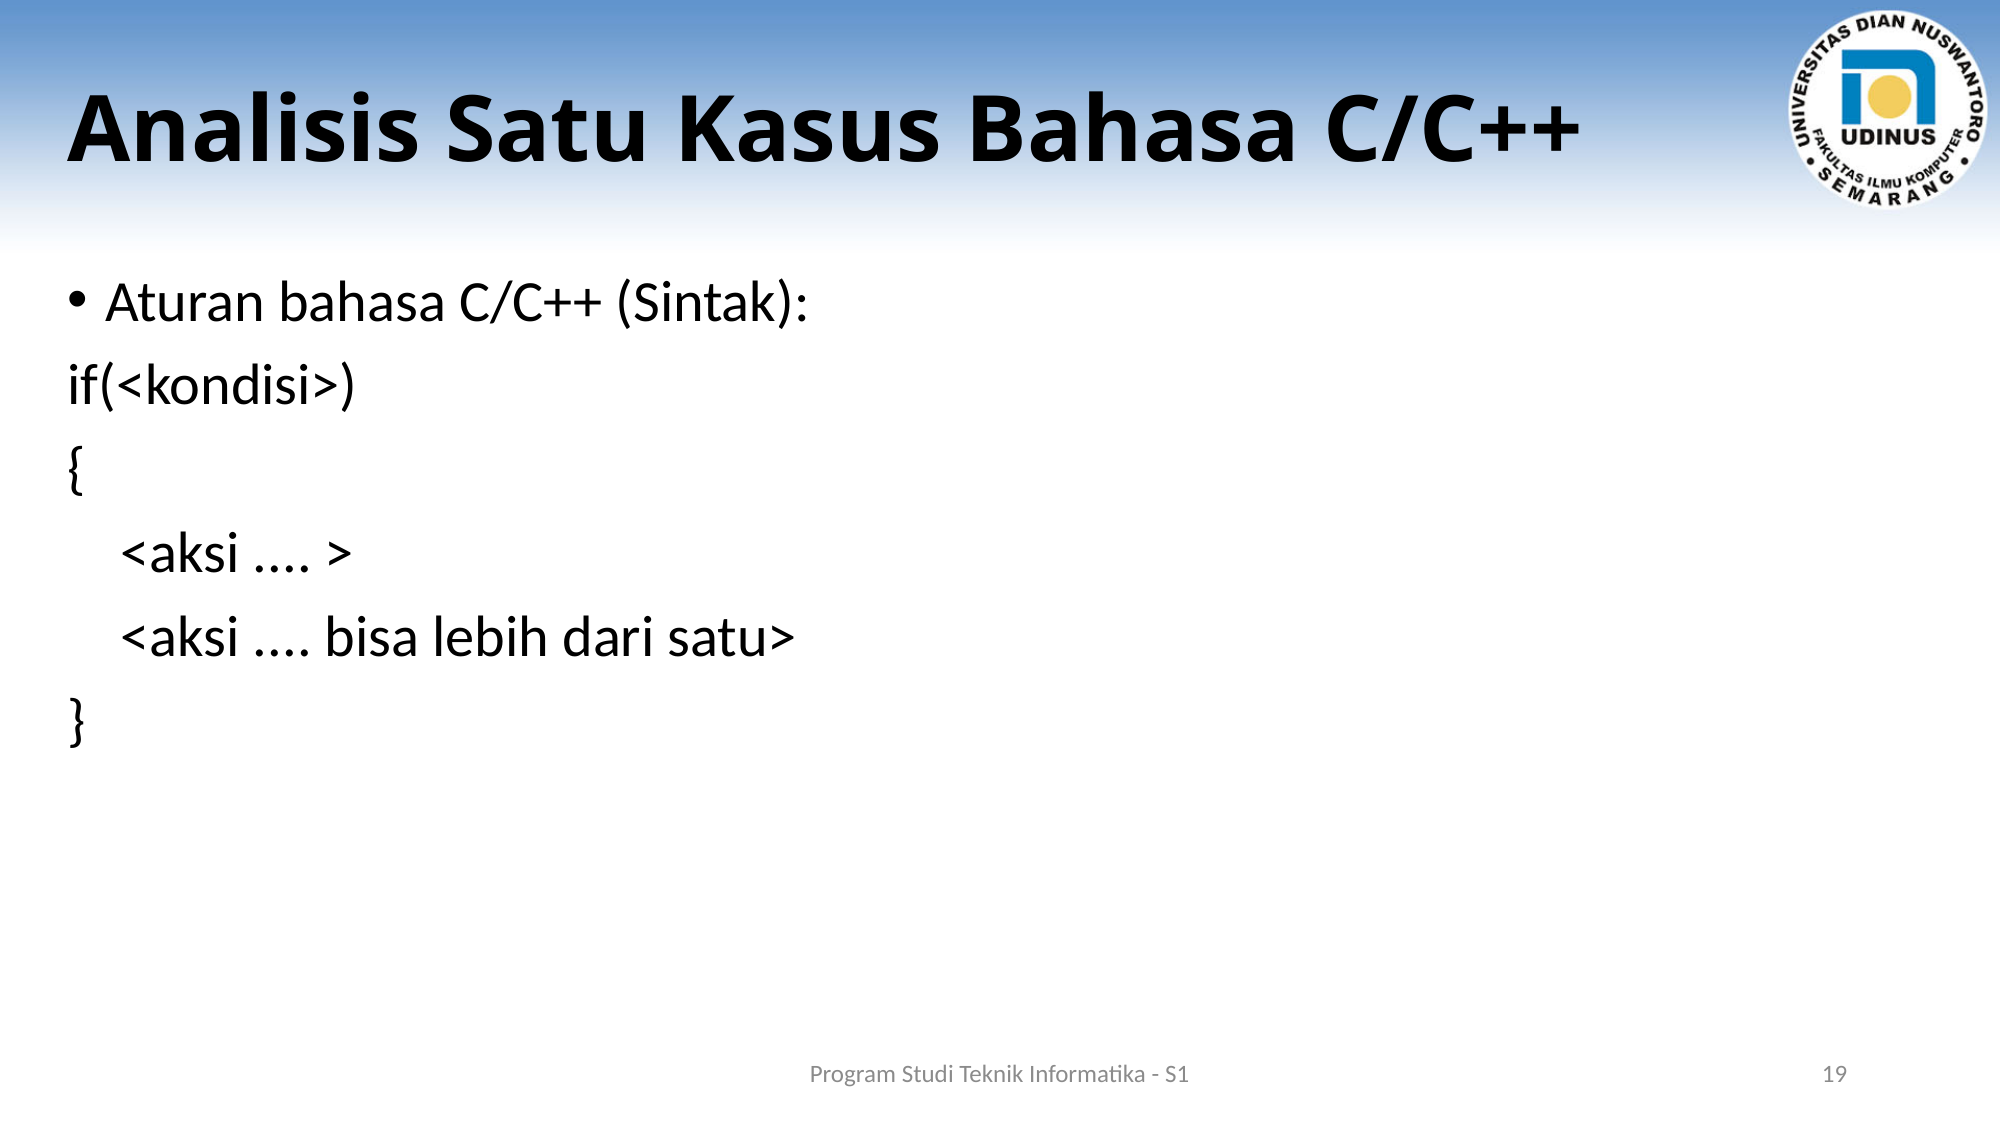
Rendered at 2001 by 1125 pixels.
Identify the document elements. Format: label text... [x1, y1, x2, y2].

title Analisis Satu Kasus Bahasa C/C++ [52, 22, 1700, 241]
picture [0, 0, 2000, 1125]
list Aturan bahasa C/C++ (Sintak): if(<kondisi>) { <aksi .... > <aksi .... bisa lebih dari satu> } [52, 263, 1953, 1021]
slide_number 19 [1412, 1042, 1863, 1103]
footer Program Studi Teknik Informatika - S1 [662, 1042, 1338, 1103]
